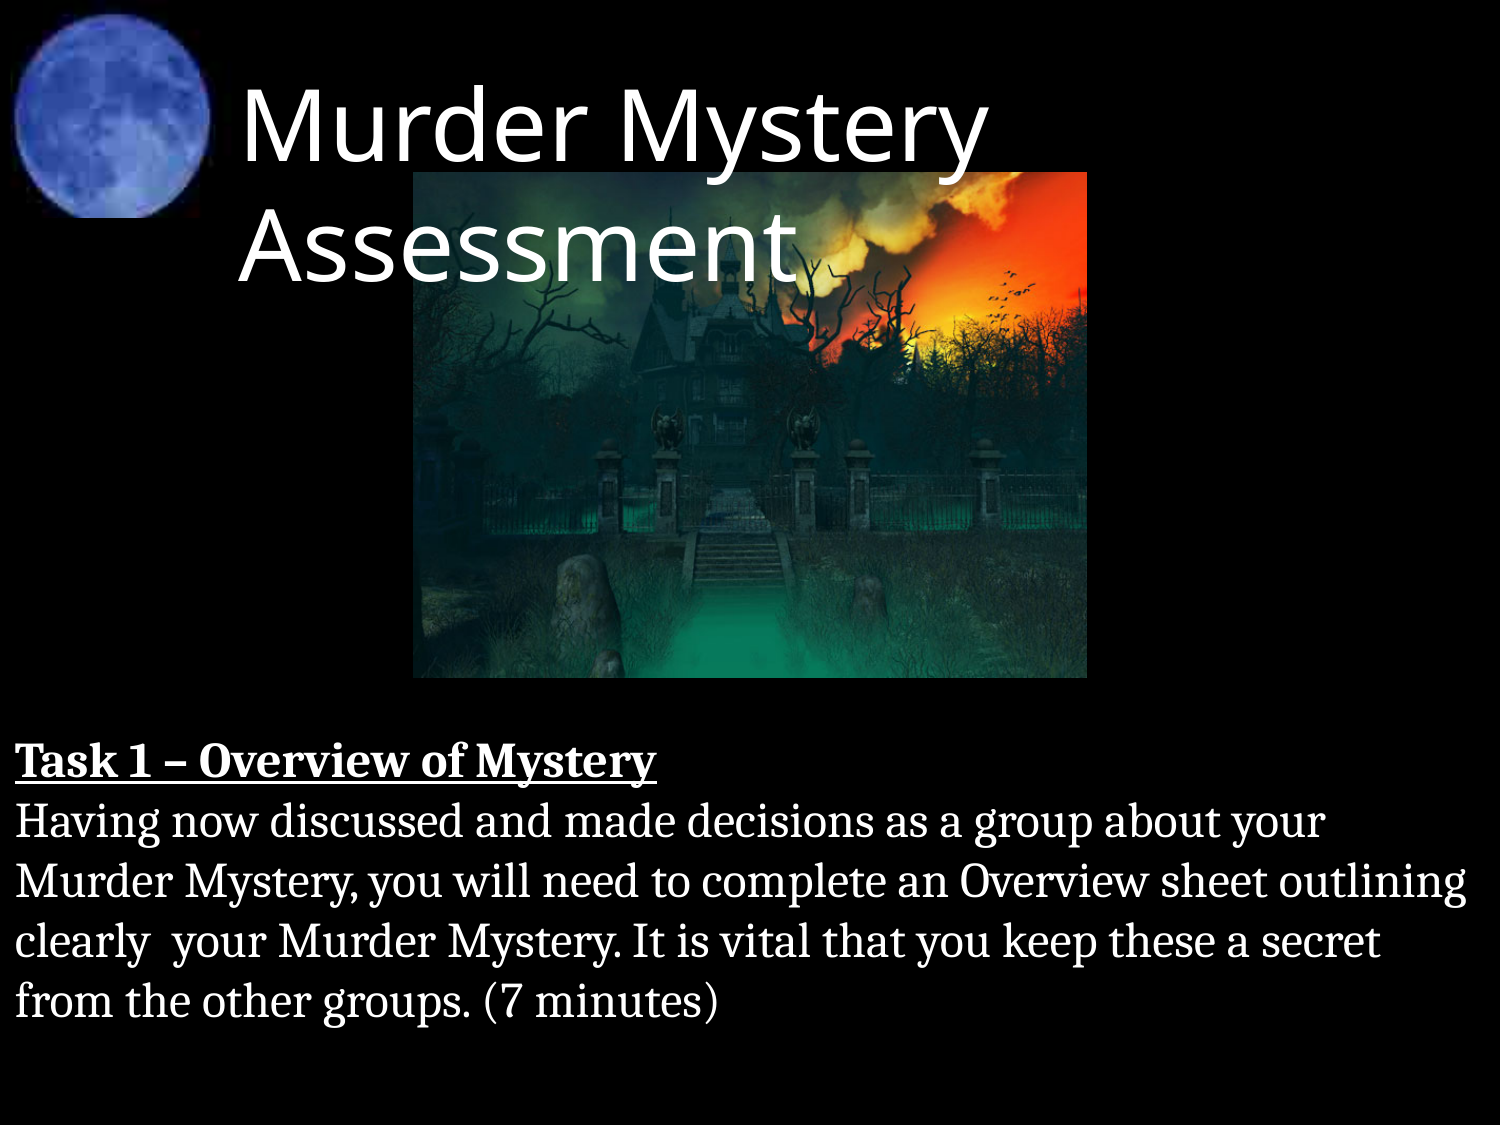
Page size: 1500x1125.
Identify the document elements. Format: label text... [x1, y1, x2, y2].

text_box Task 1 – Overview of Mystery Having now discussed and made decisions as a group about your Murder Mystery, you will need to complete an Overview sheet outlining clearly your Murder Mystery. It is vital that you keep these a secret from the other groups. (7 minutes) [0, 0, 1500, 1125]
text_box Murder Mystery Assessment [224, 54, 1276, 310]
picture [0, 0, 240, 218]
picture [413, 172, 1087, 678]
